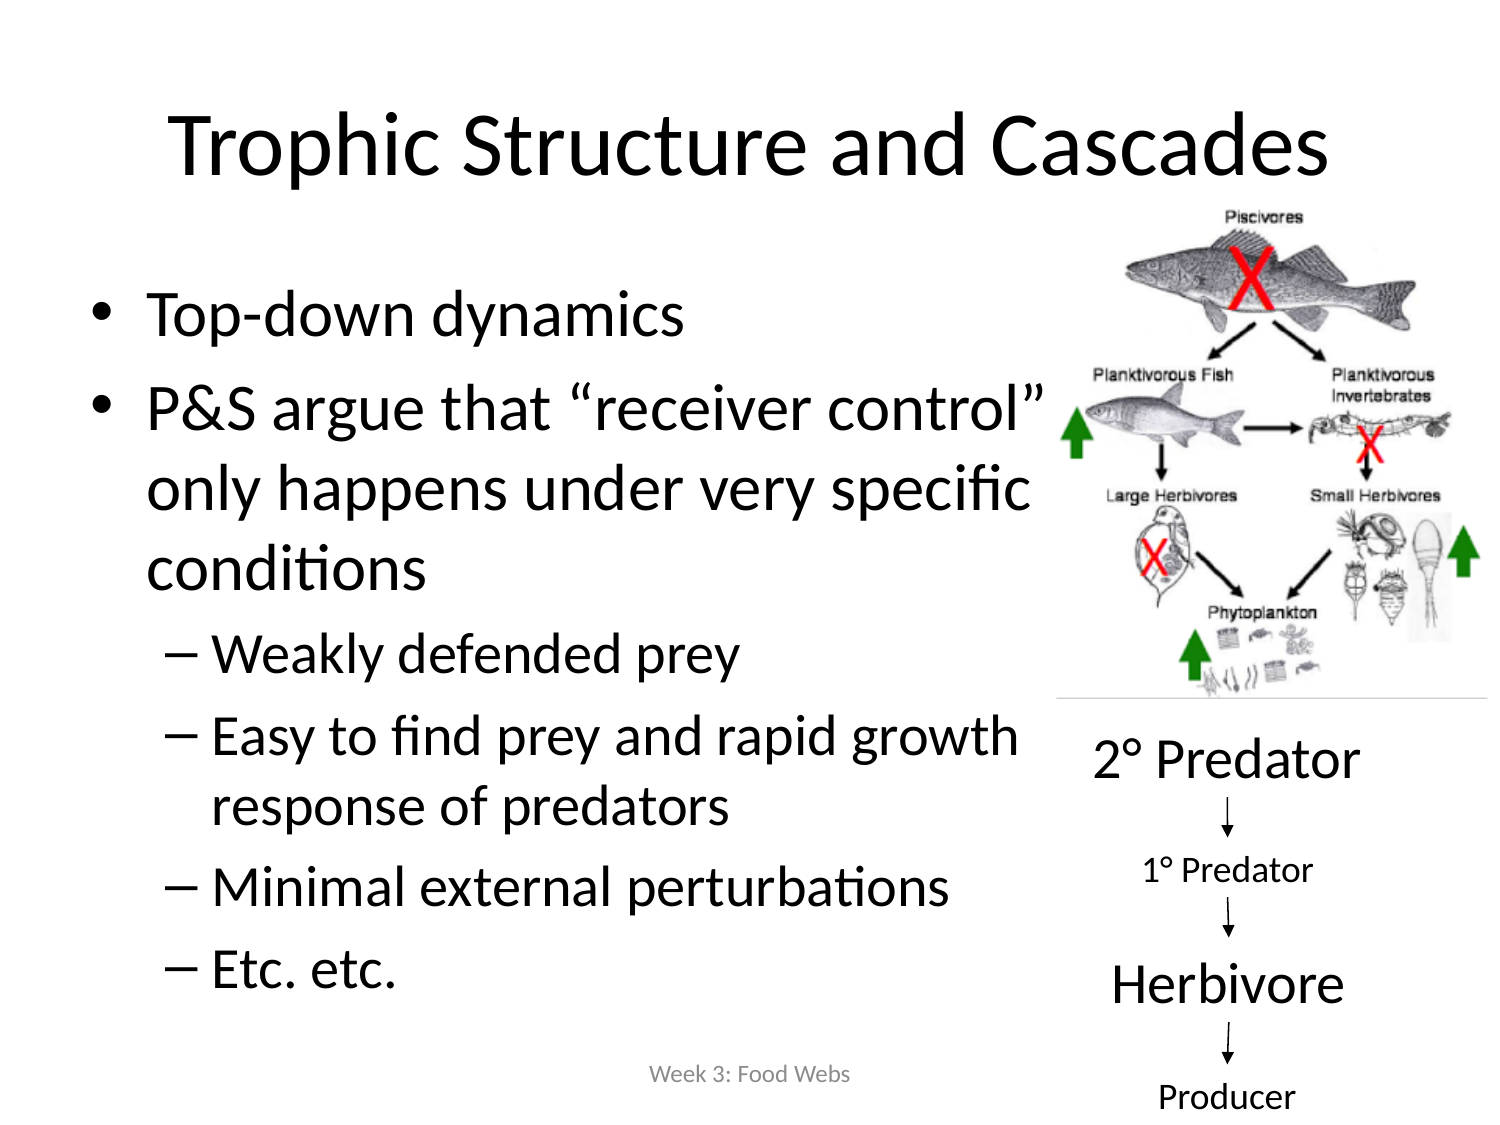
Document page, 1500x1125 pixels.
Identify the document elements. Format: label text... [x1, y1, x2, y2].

text_box Herbivore [1096, 937, 1361, 1023]
footer Week 3: Food Webs [512, 1042, 988, 1103]
list Top-down dynamics P&S argue that “receiver control” only happens under very specific conditions Weakly defended prey Easy to find prey and rapid growth response of predators Minimal external perturbations Etc. etc. [75, 262, 1425, 1043]
title Trophic Structure and Cascades [75, 45, 1425, 233]
picture [1055, 199, 1488, 701]
text_box 2° Predator [1078, 712, 1377, 798]
text_box 1° Predator [1126, 837, 1329, 898]
text_box Producer [1143, 1064, 1312, 1125]
